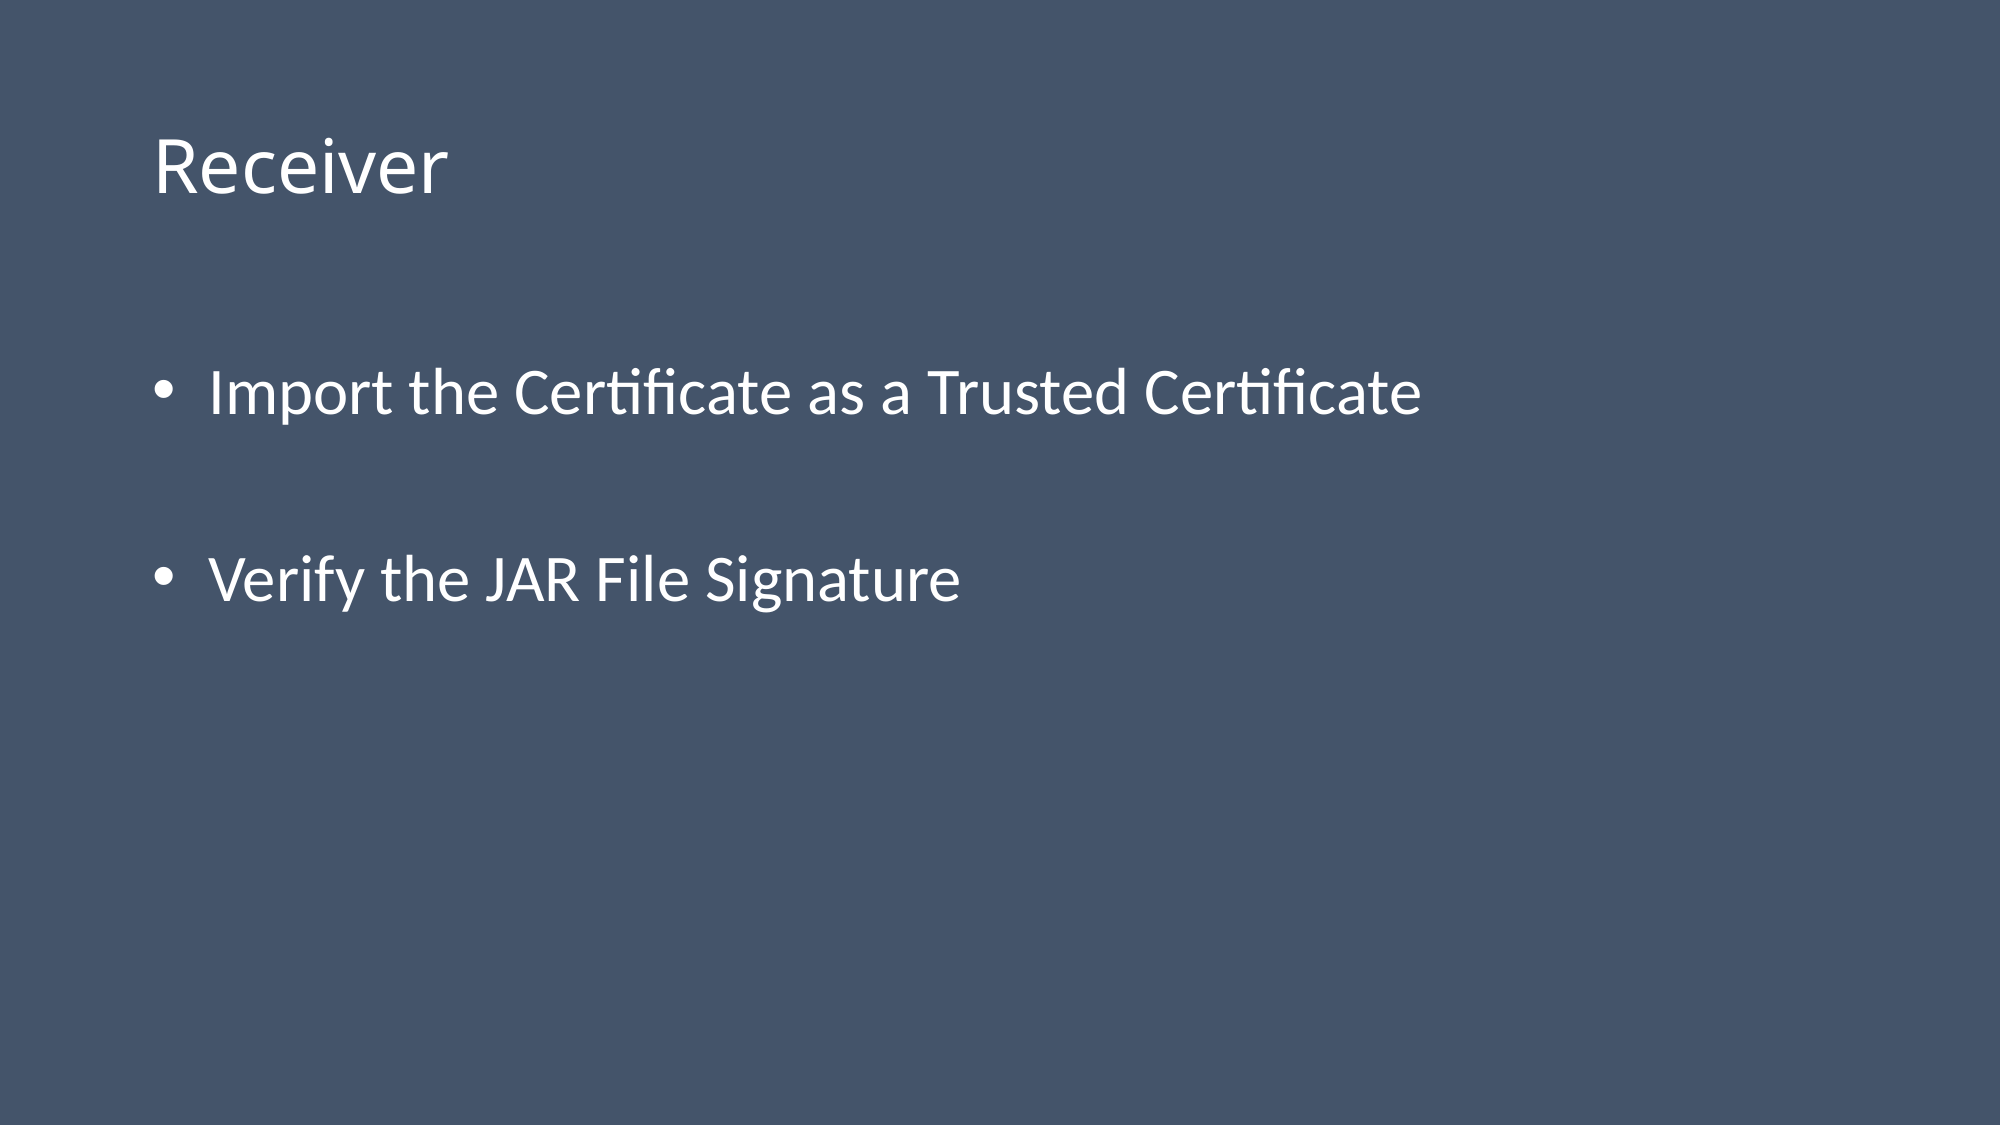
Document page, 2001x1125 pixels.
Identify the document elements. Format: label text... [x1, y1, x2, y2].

text_box Receiver [137, 21, 564, 217]
text_box Import the Certificate as a Trusted Certificate Verify the JAR File Signature [137, 341, 1567, 623]
